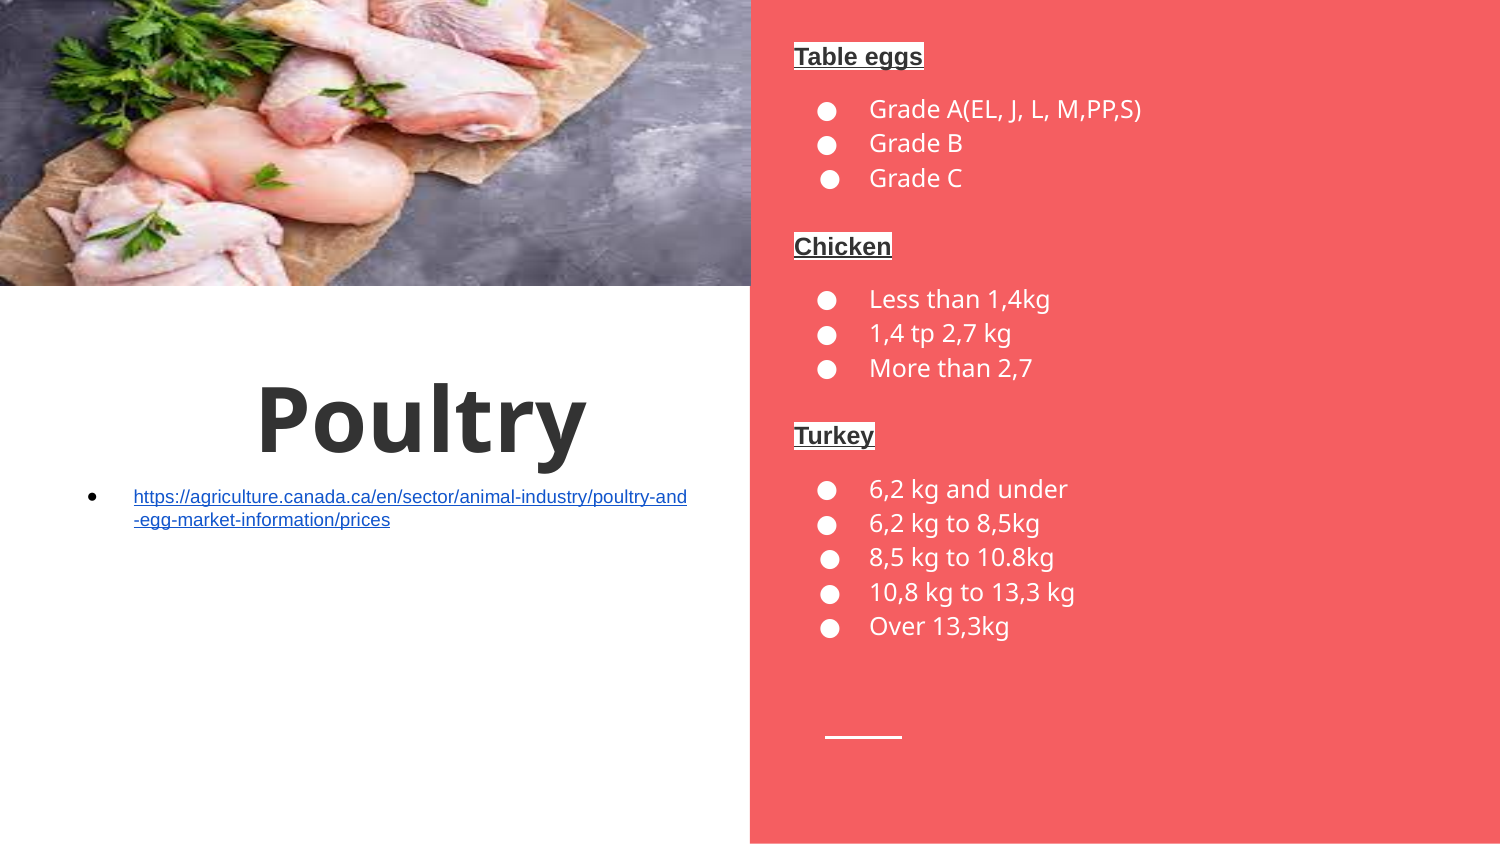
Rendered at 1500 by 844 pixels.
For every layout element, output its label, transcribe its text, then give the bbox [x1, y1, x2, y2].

picture [0, 0, 751, 287]
text_box Table eggs Grade A(EL, J, L, M,PP,S) Grade B Grade C Chicken Less than 1,4kg 1,4 tp 2,7 kg More than 2,7 Turkey 6,2 kg and under 6,2 kg to 8,5kg 8,5 kg to 10.8kg 10,8 kg to 13,3 kg Over 13,3kg [779, 20, 1462, 656]
title Poultry [74, 298, 739, 575]
subtitle https://agriculture.canada.ca/en/sector/animal-industry/poultry-and-egg-market-information/prices [43, 466, 708, 688]
